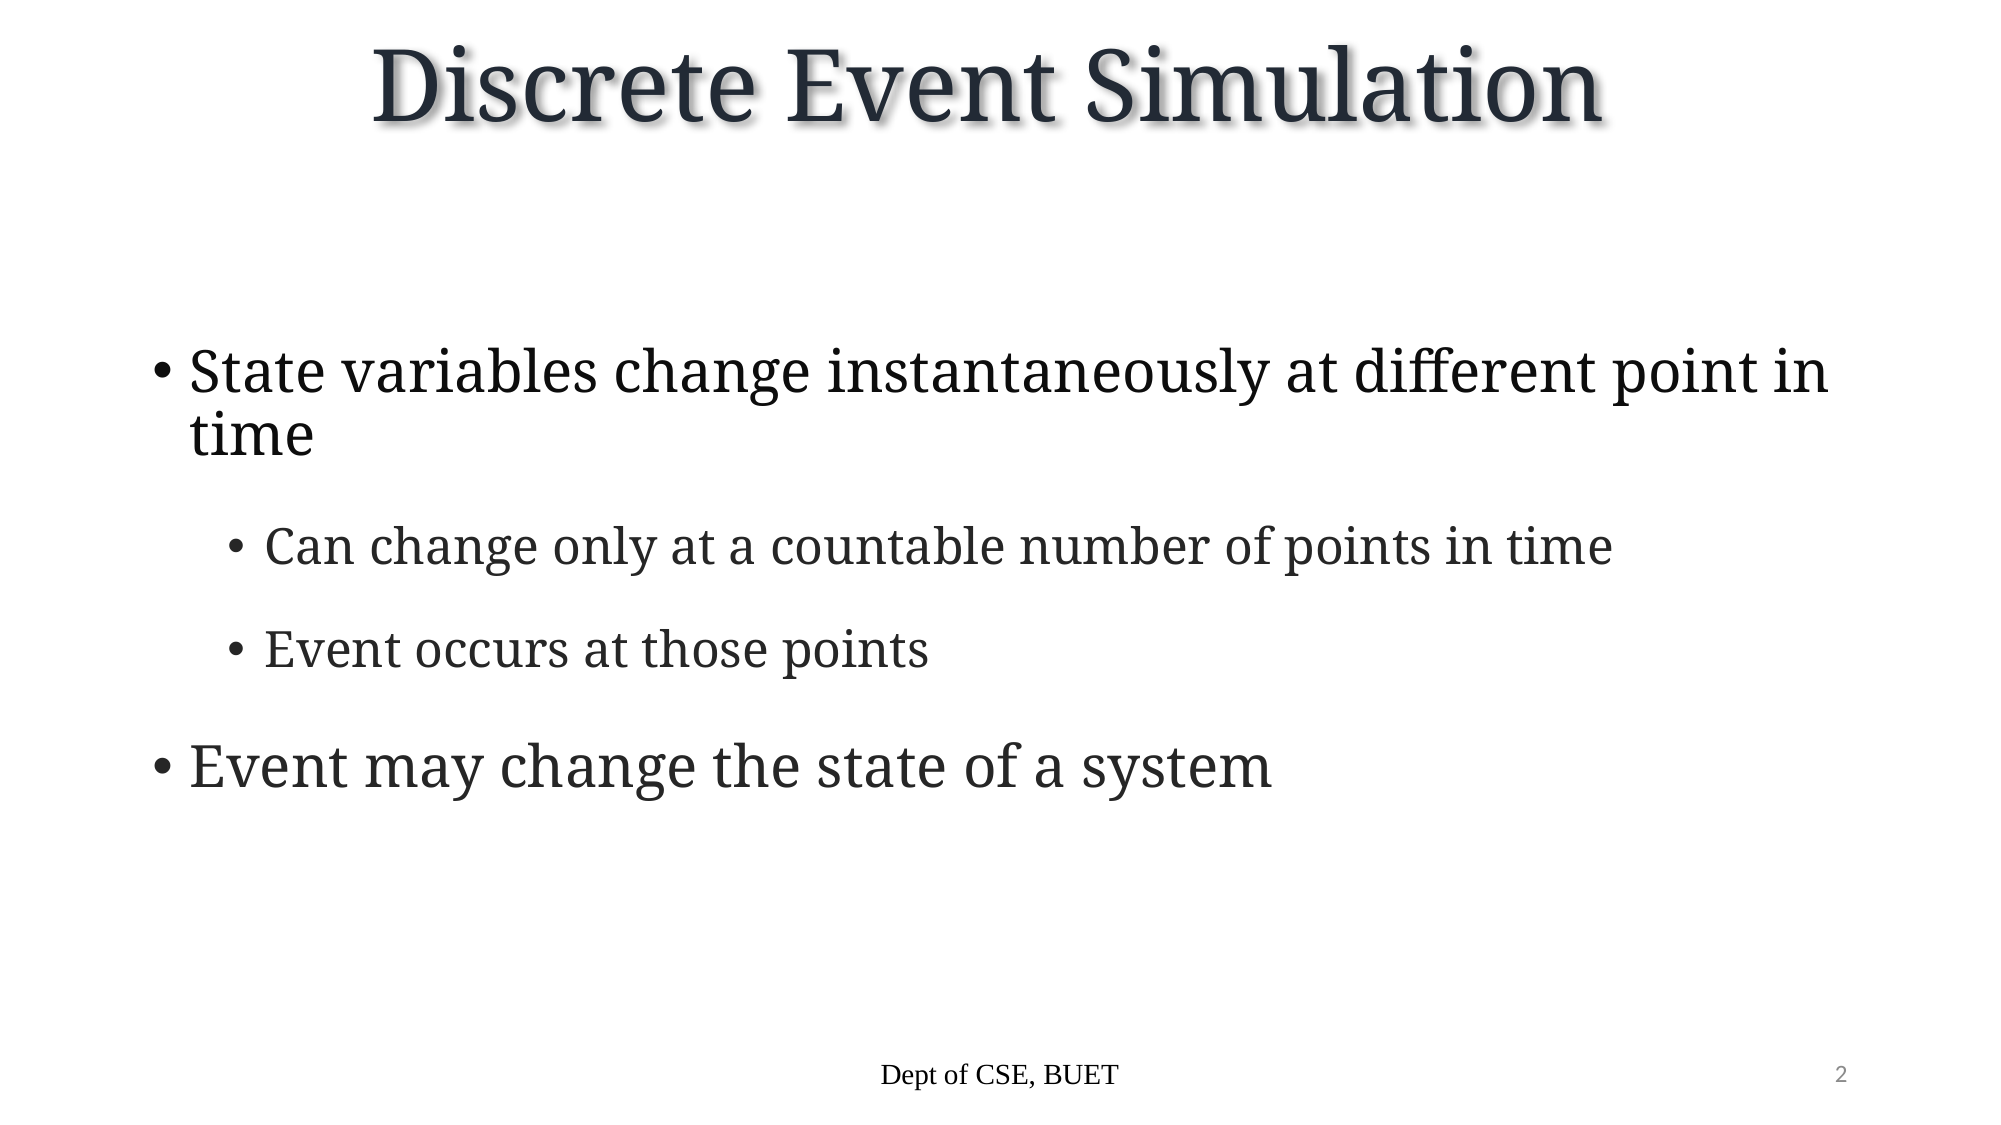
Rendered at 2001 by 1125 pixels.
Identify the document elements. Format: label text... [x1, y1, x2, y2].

title Discrete Event Simulation [137, 3, 1839, 176]
footer Dept of CSE, BUET [662, 1042, 1338, 1103]
slide_number 2 [1412, 1042, 1863, 1103]
list State variables change instantaneously at different point in time Can change only at a countable number of points in time Event occurs at those points Event may change the state of a system [137, 204, 1863, 1014]
